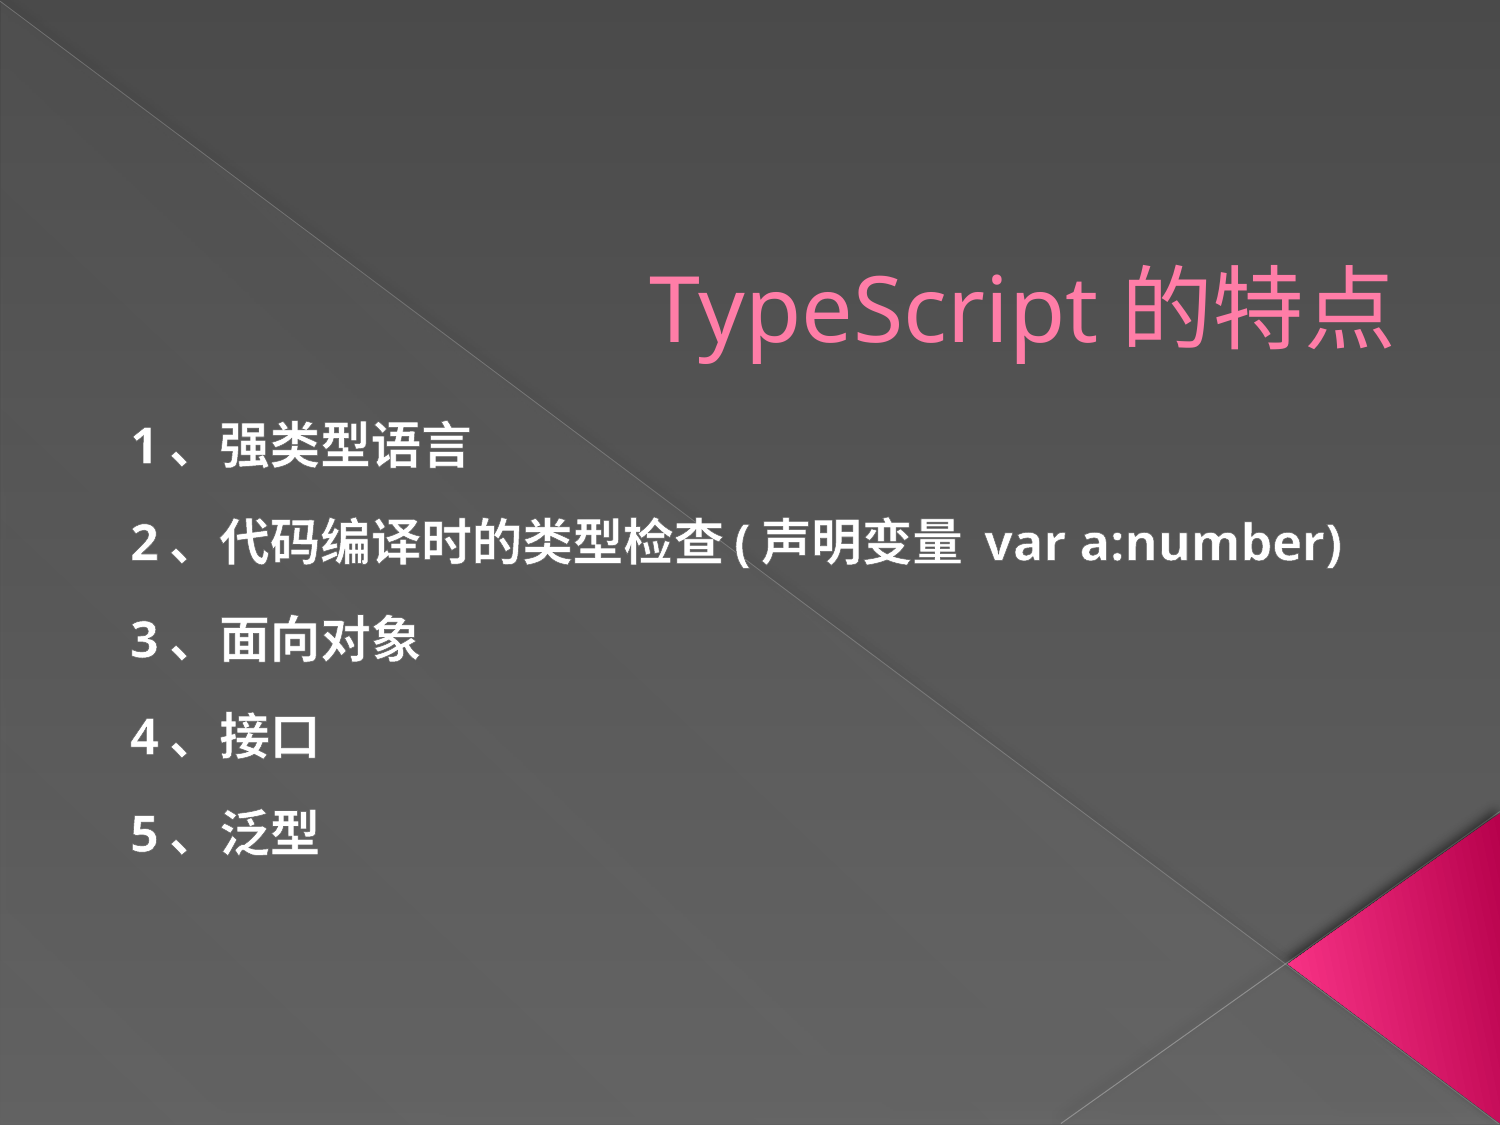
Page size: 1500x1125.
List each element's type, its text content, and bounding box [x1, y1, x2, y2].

title TypeScript的特点 [88, 127, 1412, 369]
subtitle 1、强类型语言 2、代码编译时的类型检查(声明变量 var a:number) 3、面向对象 4、接口 5、泛型 [88, 369, 1412, 870]
